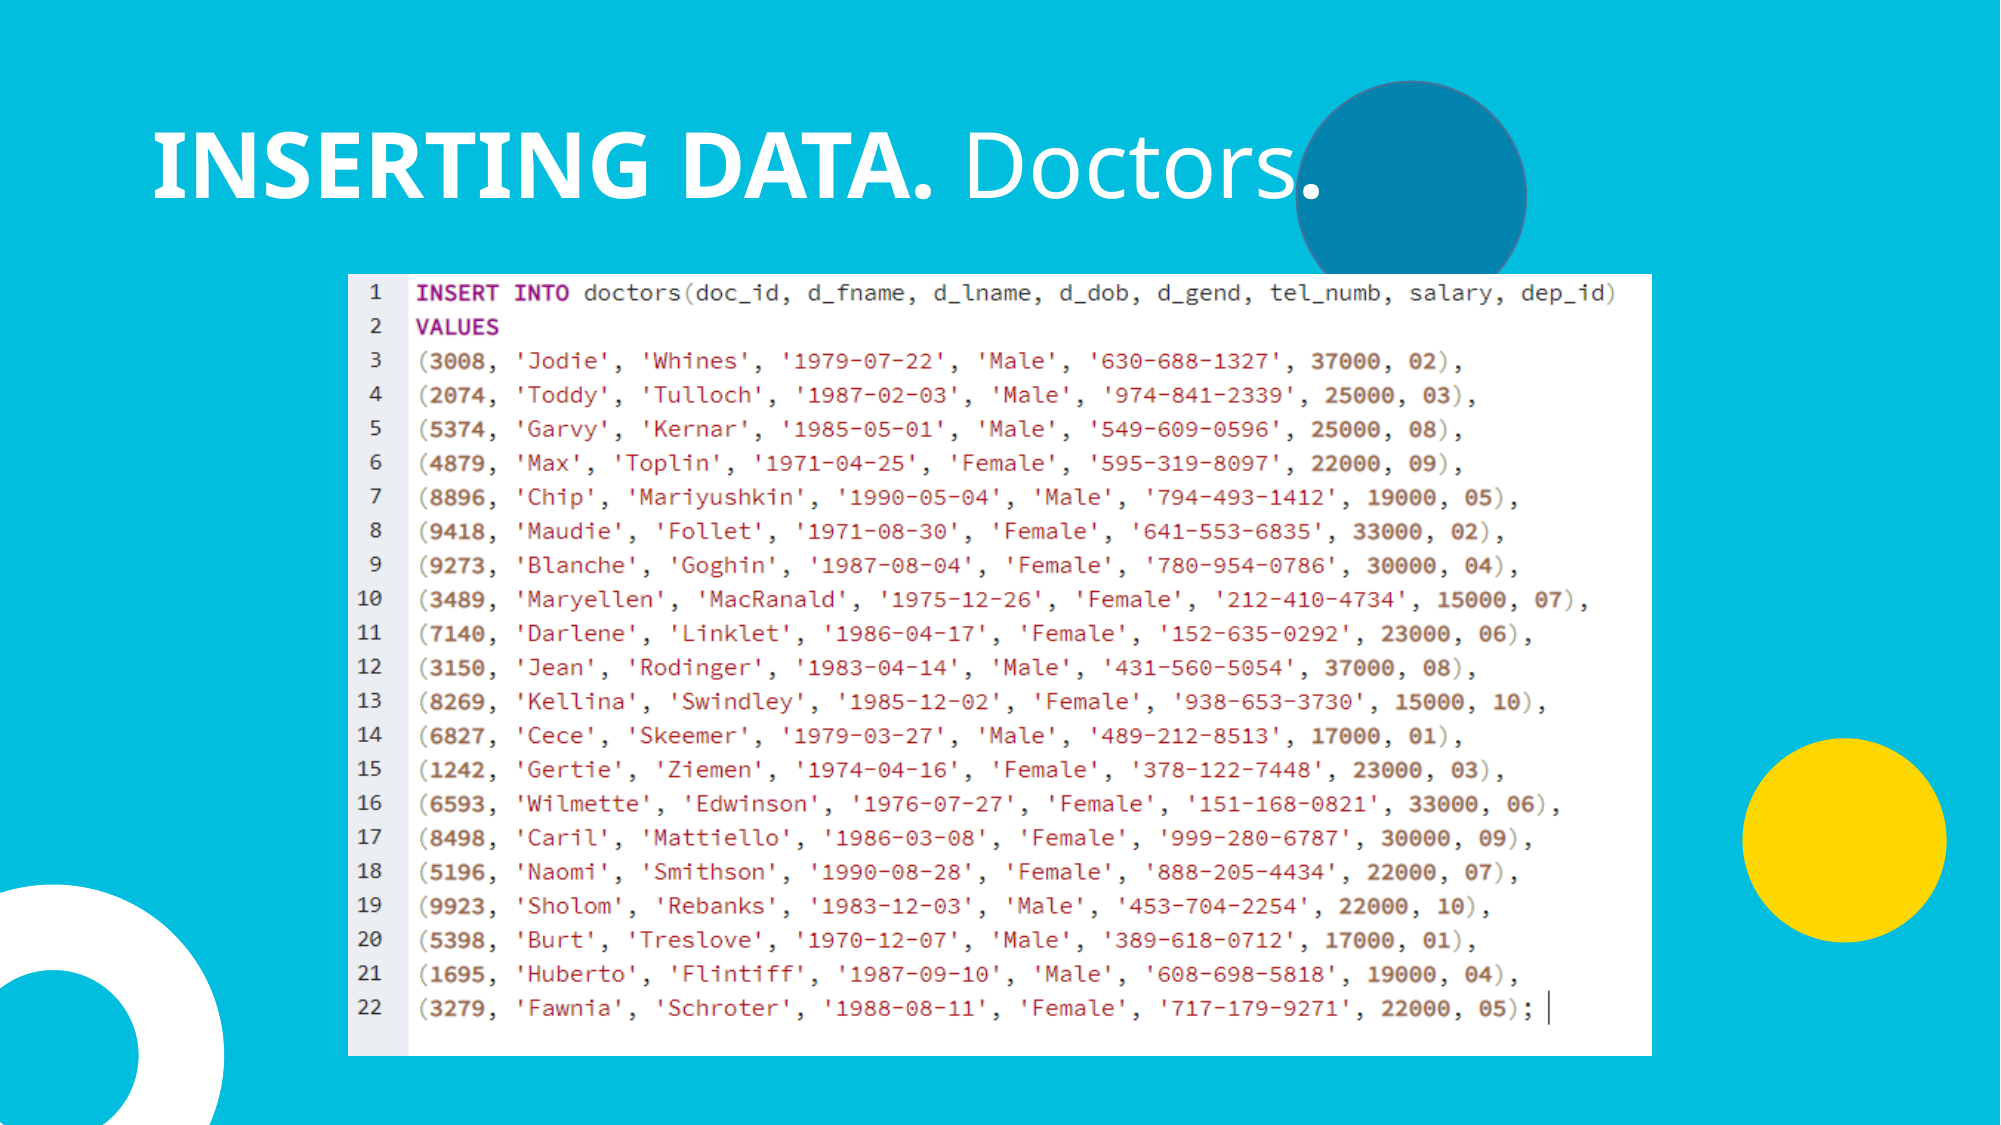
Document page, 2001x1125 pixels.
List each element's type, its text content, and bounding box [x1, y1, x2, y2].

text_box [0, 883, 226, 1125]
text_box [1741, 737, 1948, 944]
title INSERTING DATA. Doctors. [137, 59, 1863, 278]
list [348, 274, 1652, 1056]
